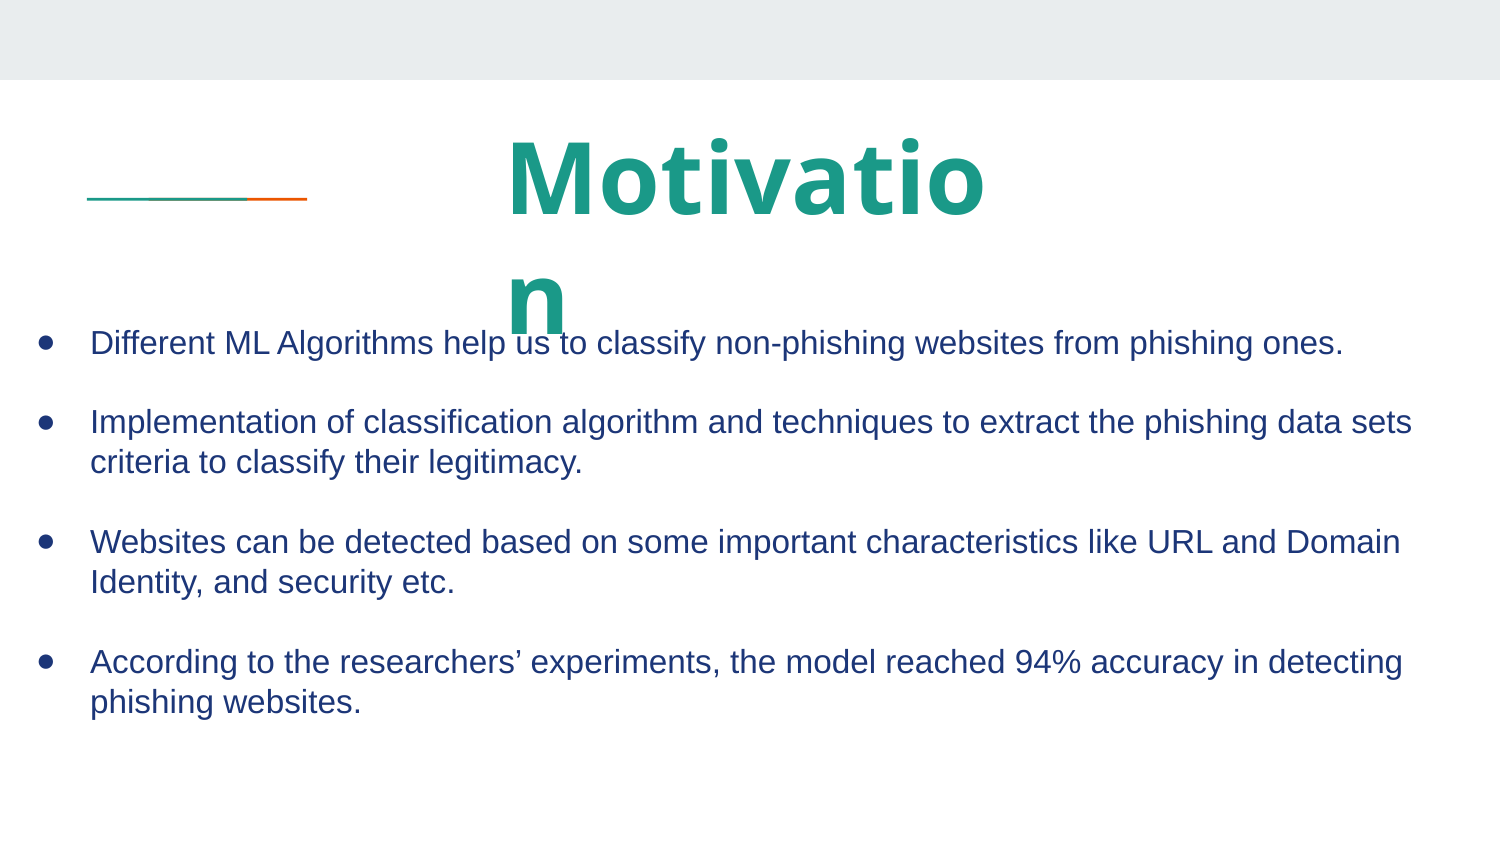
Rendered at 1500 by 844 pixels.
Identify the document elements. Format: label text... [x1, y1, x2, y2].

text_box Motivation [493, 108, 1007, 305]
text_box Different ML Algorithms help us to classify non-phishing websites from phishing ones. Implementation of classification algorithm and techniques to extract the phishing data sets criteria to classify their legitimacy. Websites can be detected based on some important characteristics like URL and Domain Identity, and security etc. According to the researchers’ experiments, the model reached 94% accuracy in detecting phishing websites. [0, 305, 1500, 735]
